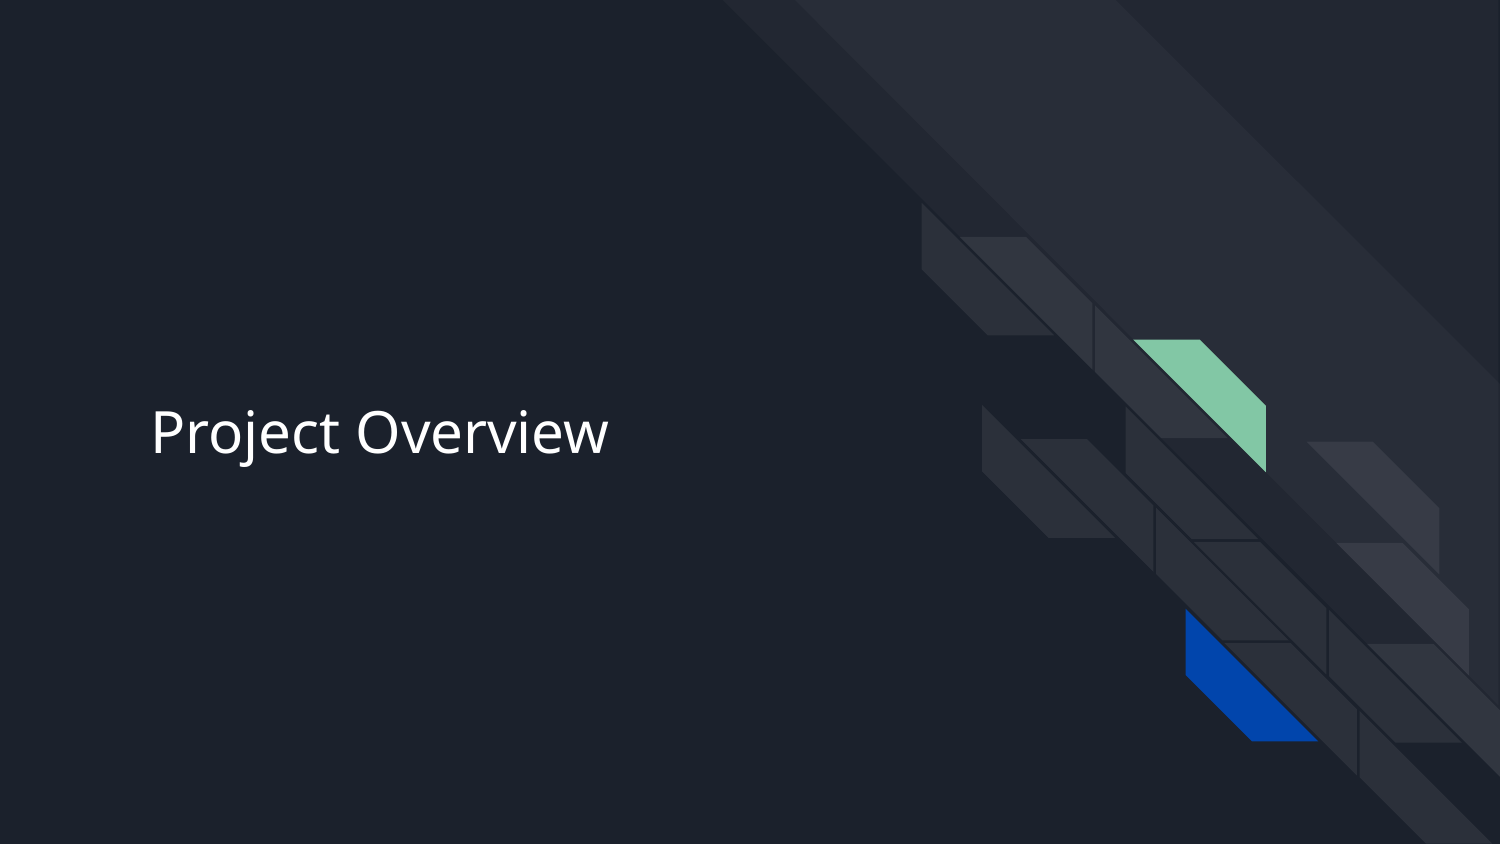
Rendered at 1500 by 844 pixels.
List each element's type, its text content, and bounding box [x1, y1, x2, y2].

title Project Overview [135, 336, 888, 526]
